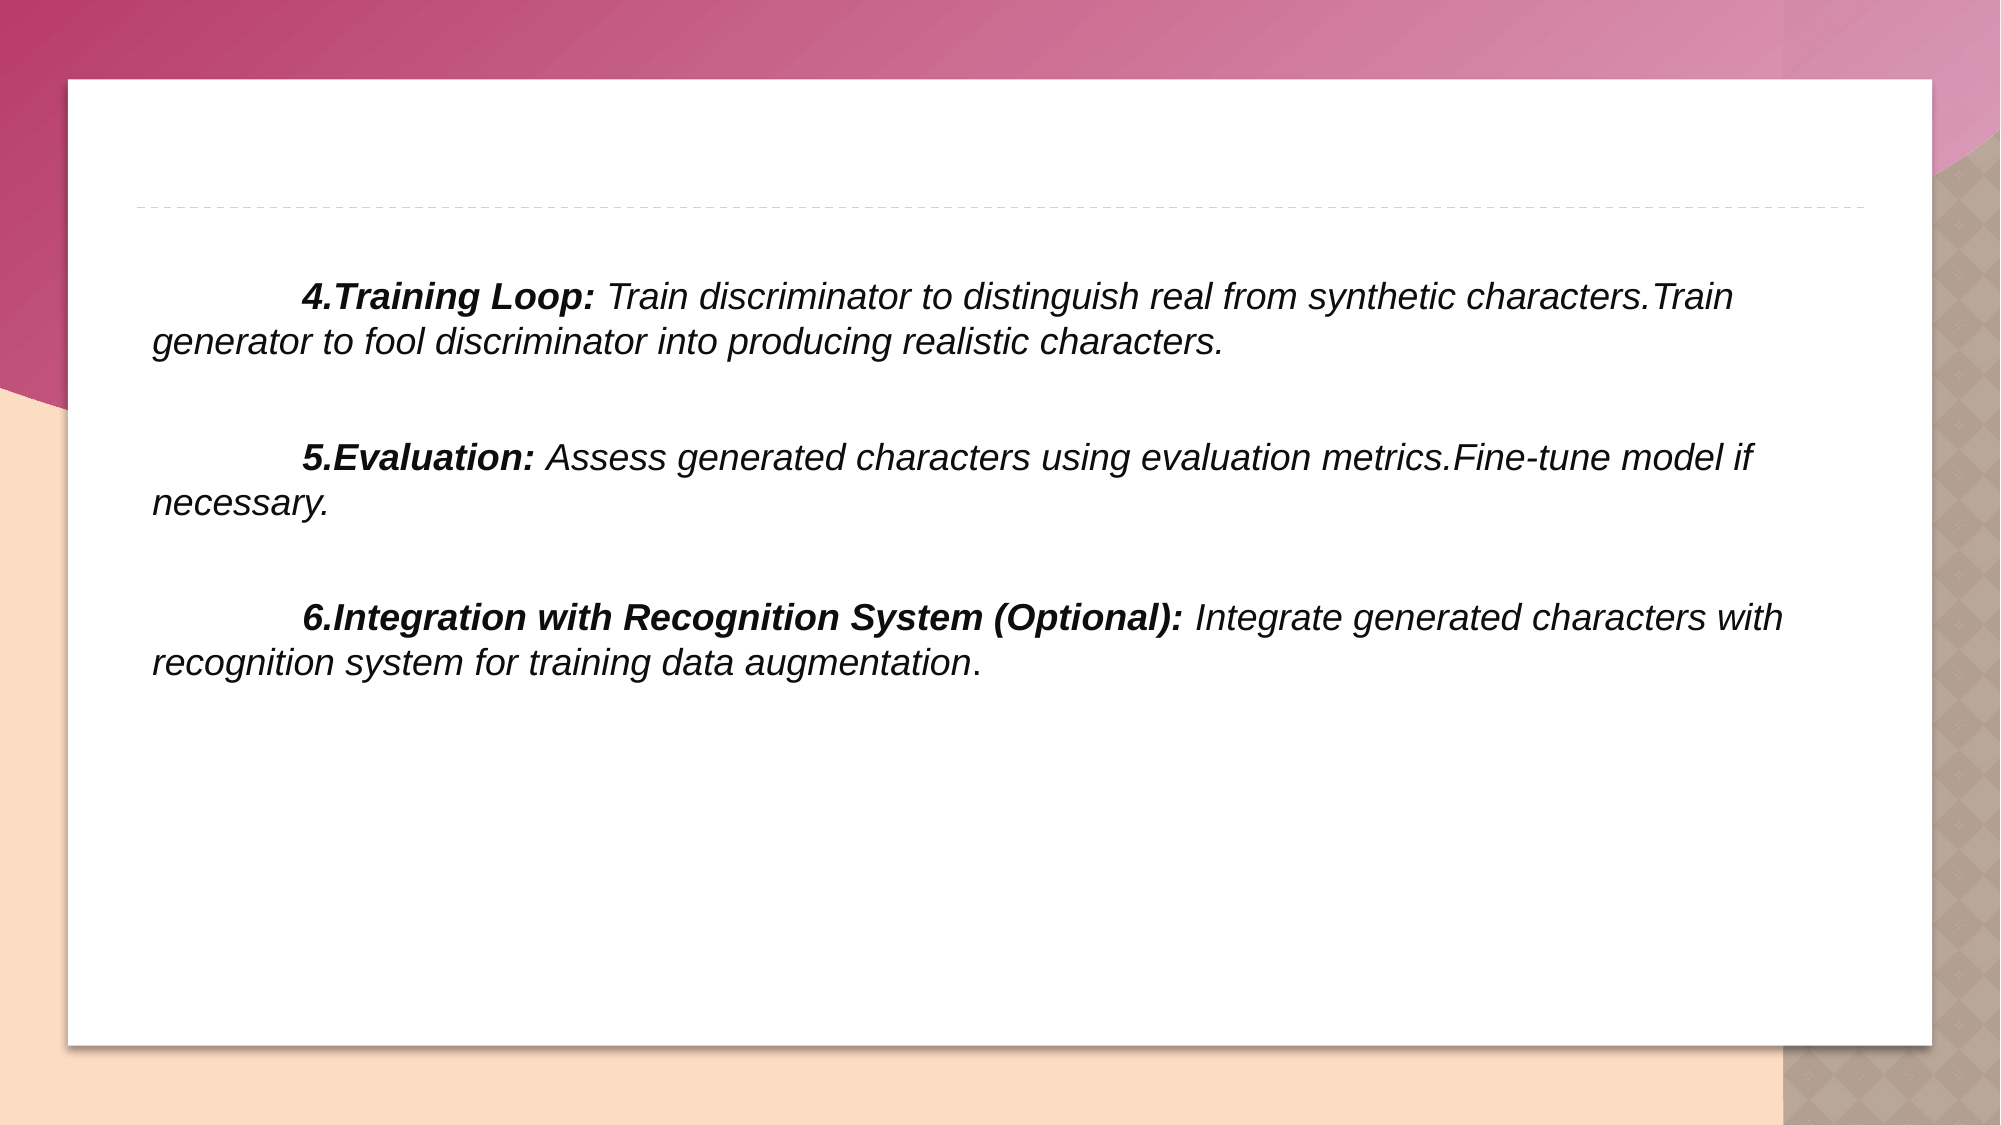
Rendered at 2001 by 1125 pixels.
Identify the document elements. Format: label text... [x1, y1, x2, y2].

list 4.Training Loop: Train discriminator to distinguish real from synthetic characters.Train generator to fool discriminator into producing realistic characters. 5.Evaluation: Assess generated characters using evaluation metrics.Fine-tune model if necessary. 6.Integration with Recognition System (Optional): Integrate generated characters with recognition system for training data augmentation. [137, 207, 1864, 1014]
